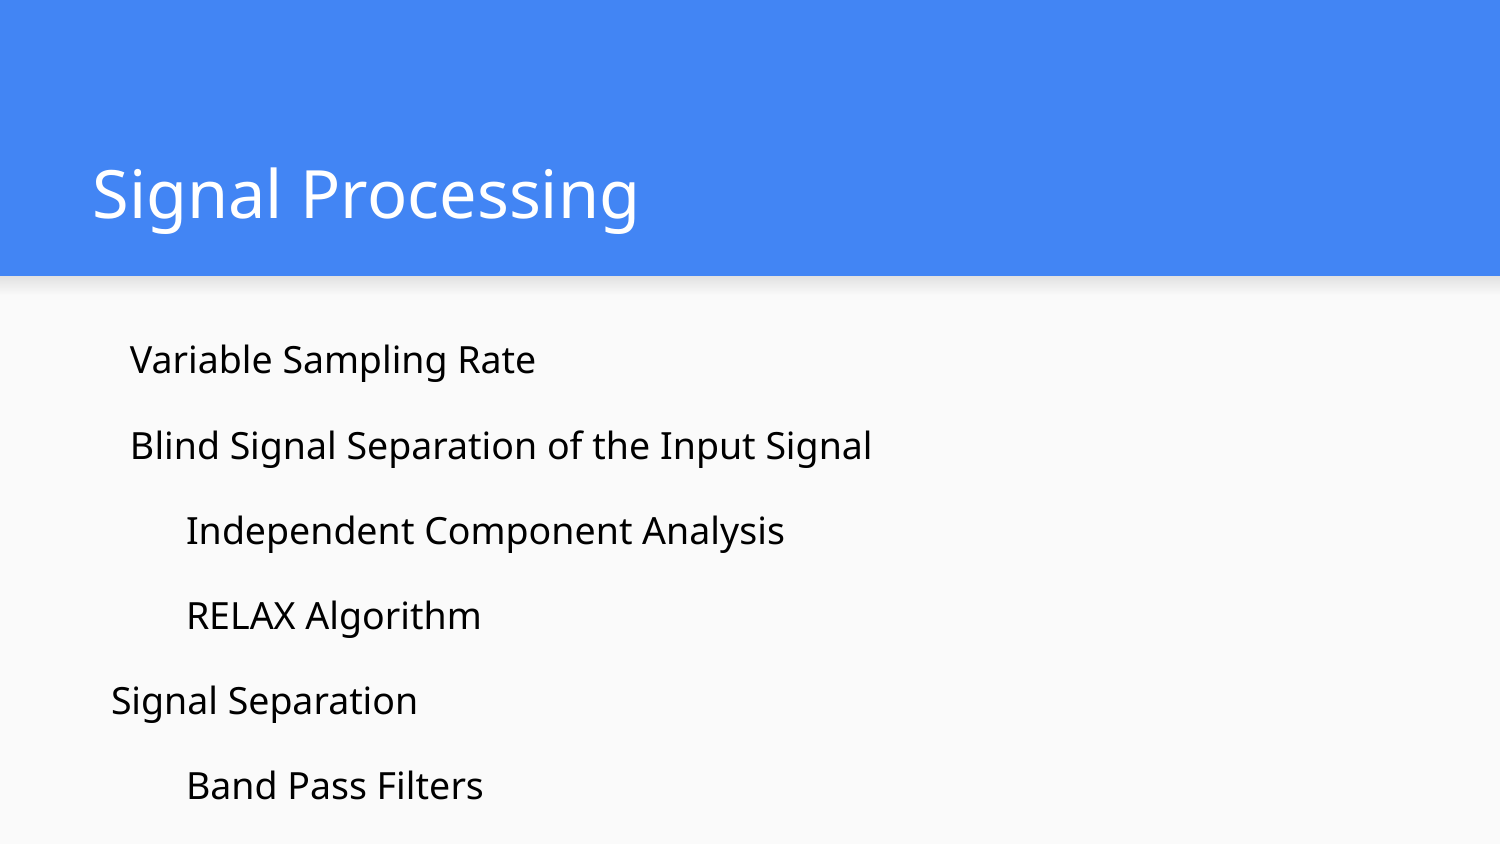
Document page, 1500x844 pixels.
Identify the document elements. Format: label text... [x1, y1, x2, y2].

title Signal Processing [77, 121, 1427, 248]
list Variable Sampling Rate Blind Signal Separation of the Input Signal Independent Component Analysis RELAX Algorithm Signal Separation Band Pass Filters Track the individual signals [77, 314, 1427, 760]
